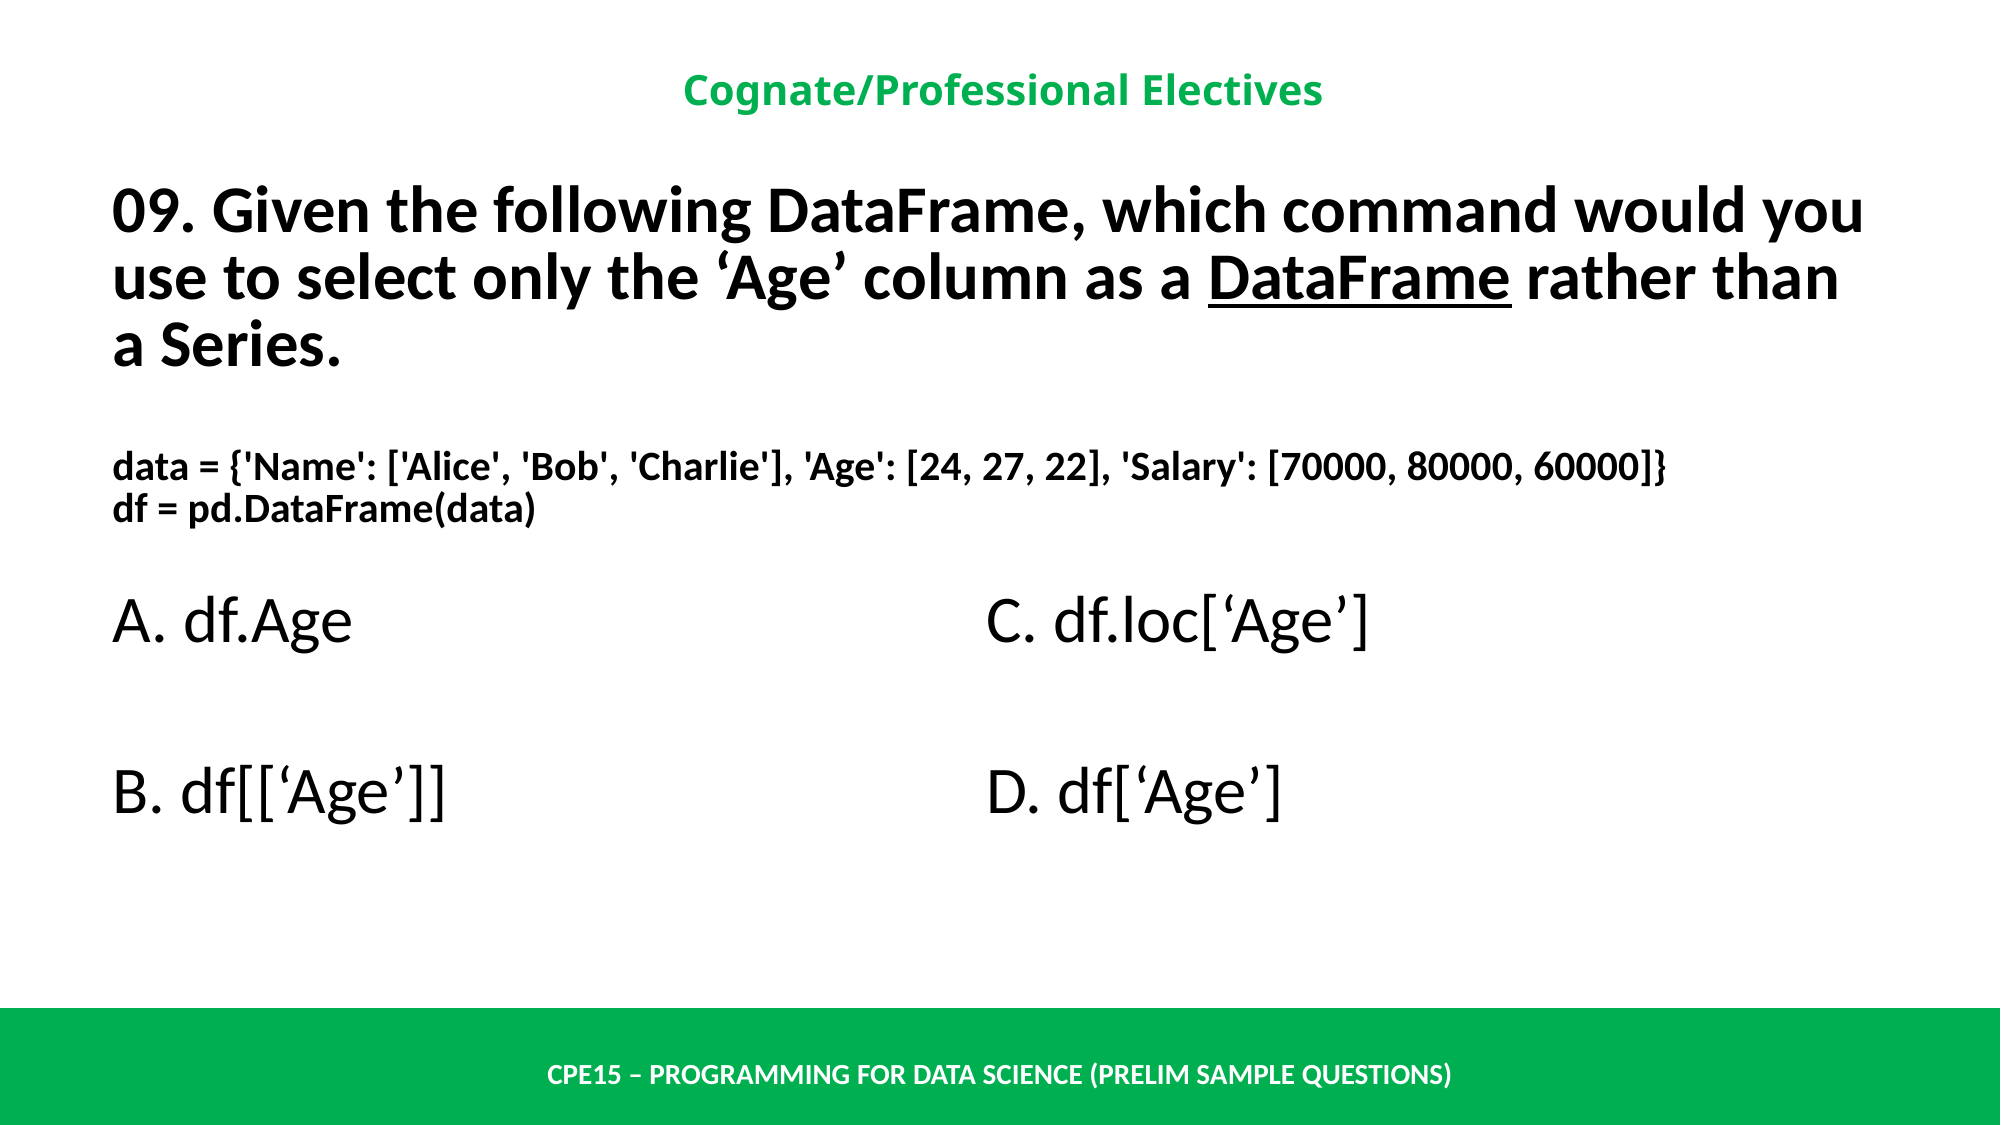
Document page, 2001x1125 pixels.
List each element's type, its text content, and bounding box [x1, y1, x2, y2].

table_header 09. Given the following DataFrame, which command would you use to select only the ‘Age’ column as a DataFrame rather than a Series. data = {'Name': ['Alice', 'Bob', 'Charlie'], 'Age': [24, 27, 22], 'Salary': [70000, 80000, 60000]} df = pd.DataFrame(data) [97, 175, 1887, 541]
table_cell A. df.Age [97, 541, 971, 711]
table_cell D. df[‘Age’] [971, 711, 1887, 882]
table_cell B. df[[‘Age’]] [97, 711, 971, 882]
table_cell C. df.loc[‘Age’] [971, 541, 1887, 711]
